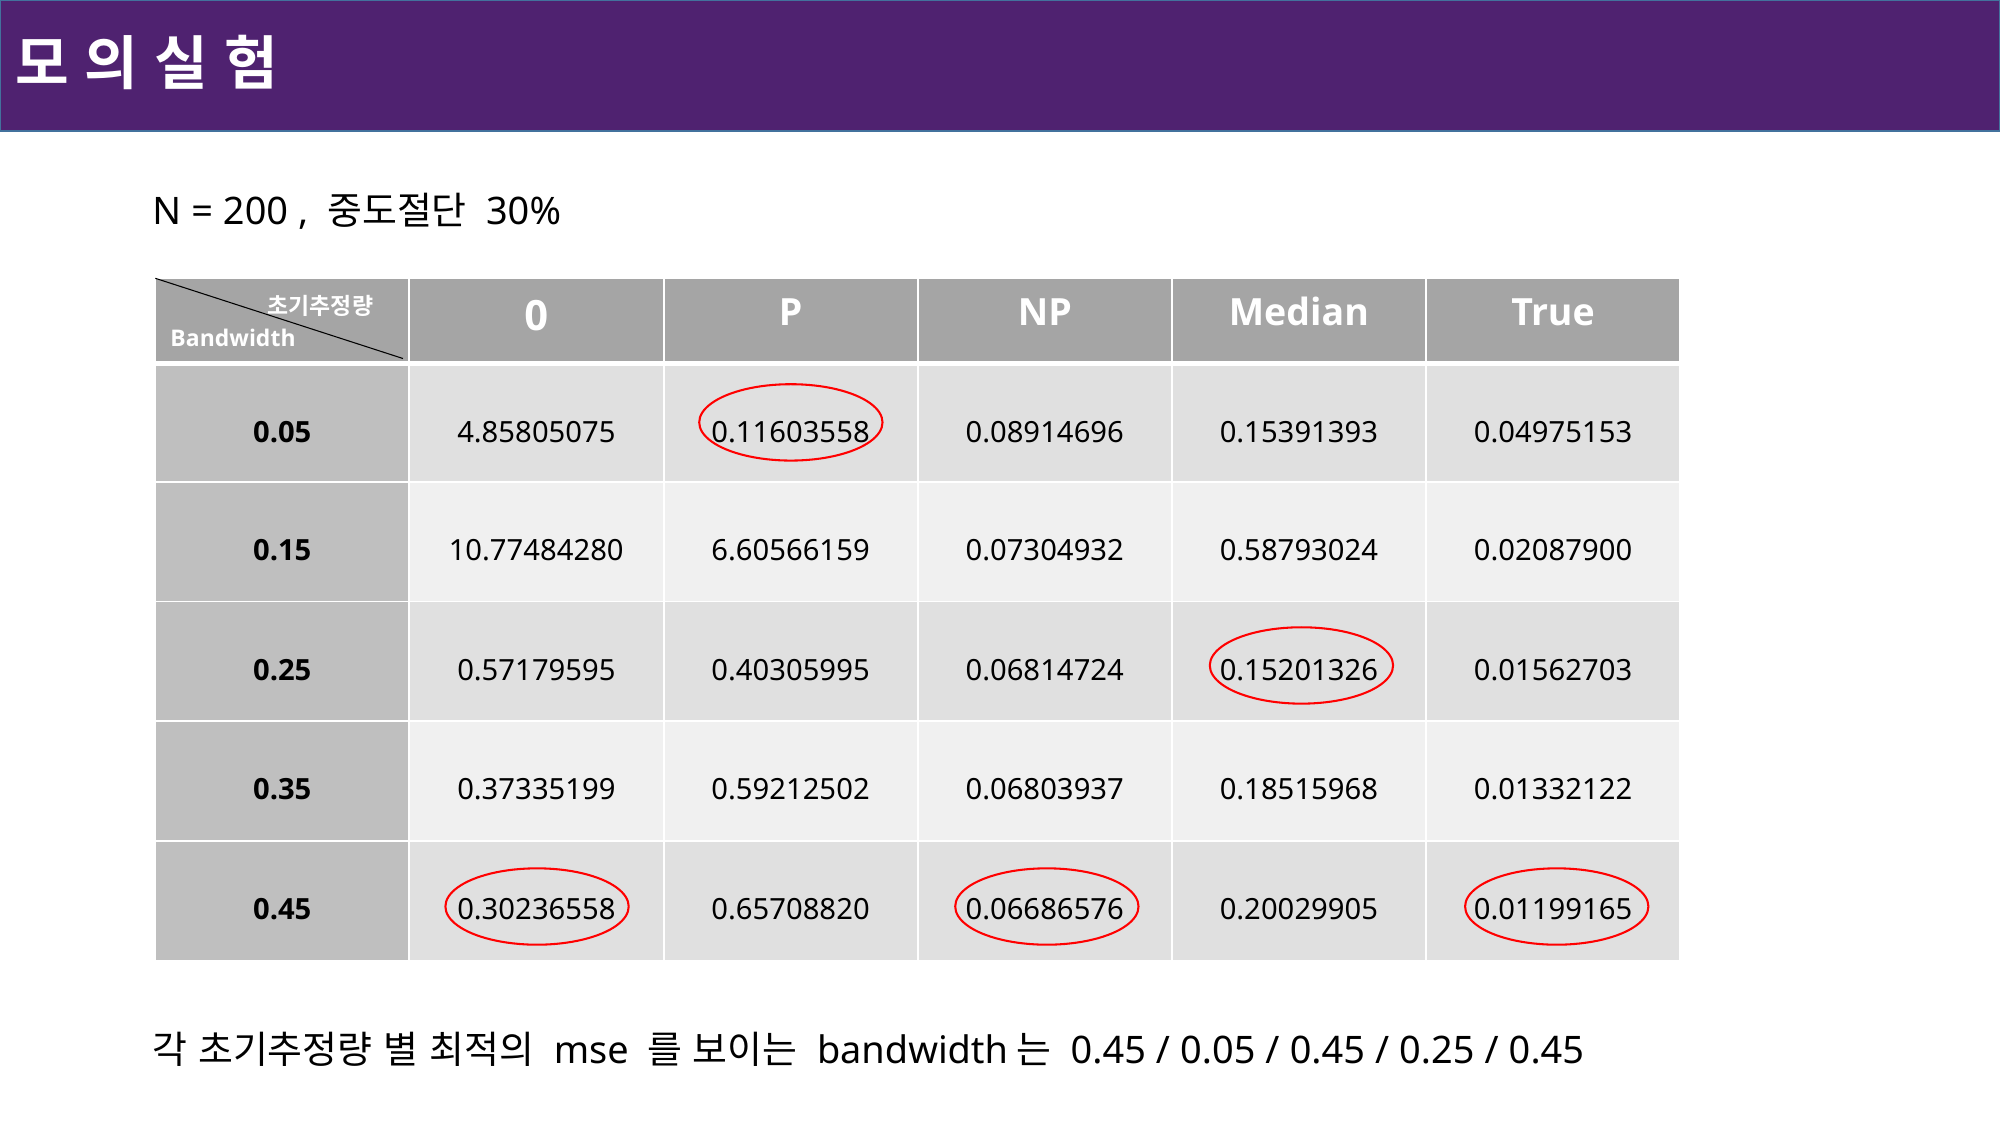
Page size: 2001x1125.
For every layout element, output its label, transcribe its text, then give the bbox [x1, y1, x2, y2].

table_cell 0.15391393 [1173, 366, 1425, 481]
table_cell 0.15201326 [1173, 602, 1425, 720]
table_cell 0.06814724 [919, 602, 1171, 720]
list N = 200 , 중도절단 30% 각 초기추정량 별 최적의 mse 를 보이는 bandwidth는 0.45 / 0.05 / 0.45 / 0.25 / 0.45 [137, 184, 1863, 1085]
table_header 0 [410, 279, 663, 361]
table_cell 0.35 [156, 722, 408, 840]
table_cell 0.57179595 [410, 602, 663, 720]
table_header P [665, 279, 917, 361]
table_cell 0.01332122 [1427, 722, 1679, 840]
table_cell 0.01199165 [1427, 842, 1679, 960]
table_cell 0.30236558 [410, 842, 663, 960]
table_cell 0.18515968 [1173, 722, 1425, 840]
table_cell 0.65708820 [665, 842, 917, 960]
table_cell 0.01562703 [1427, 602, 1679, 720]
table_header NP [919, 279, 1171, 361]
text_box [155, 278, 404, 359]
table_cell 0.59212502 [665, 722, 917, 840]
table_header True [1427, 279, 1679, 361]
table_cell 0.06686576 [919, 842, 1171, 960]
text_box [1208, 626, 1395, 705]
text_box [444, 867, 630, 946]
table_cell 0.58793024 [1173, 483, 1425, 601]
table_cell 0.07304932 [919, 483, 1171, 601]
table_cell 0.06803937 [919, 722, 1171, 840]
table_cell 0.20029905 [1173, 842, 1425, 960]
table_cell 0.15 [156, 483, 408, 601]
table_cell 0.05 [156, 366, 408, 481]
table_cell 0.08914696 [919, 366, 1171, 481]
table_cell 10.77484280 [410, 483, 663, 601]
table_cell 0.37335199 [410, 722, 663, 840]
text_box [1464, 867, 1650, 946]
table_cell 0.04975153 [1427, 366, 1679, 481]
text_box [954, 867, 1140, 946]
table_cell 0.11603558 [665, 366, 917, 481]
table_header Median [1173, 279, 1425, 361]
table_cell 4.85805075 [410, 366, 663, 481]
table_cell 0.45 [156, 842, 408, 960]
table_cell 0.25 [156, 602, 408, 720]
table_cell 6.60566159 [665, 483, 917, 601]
title 모 의 실 험 [0, 0, 2000, 132]
text_box [698, 383, 884, 462]
table_cell 0.40305995 [665, 602, 917, 720]
table_cell 0.02087900 [1427, 483, 1679, 601]
table_header 초기추정량 Bandwidth [156, 279, 408, 361]
